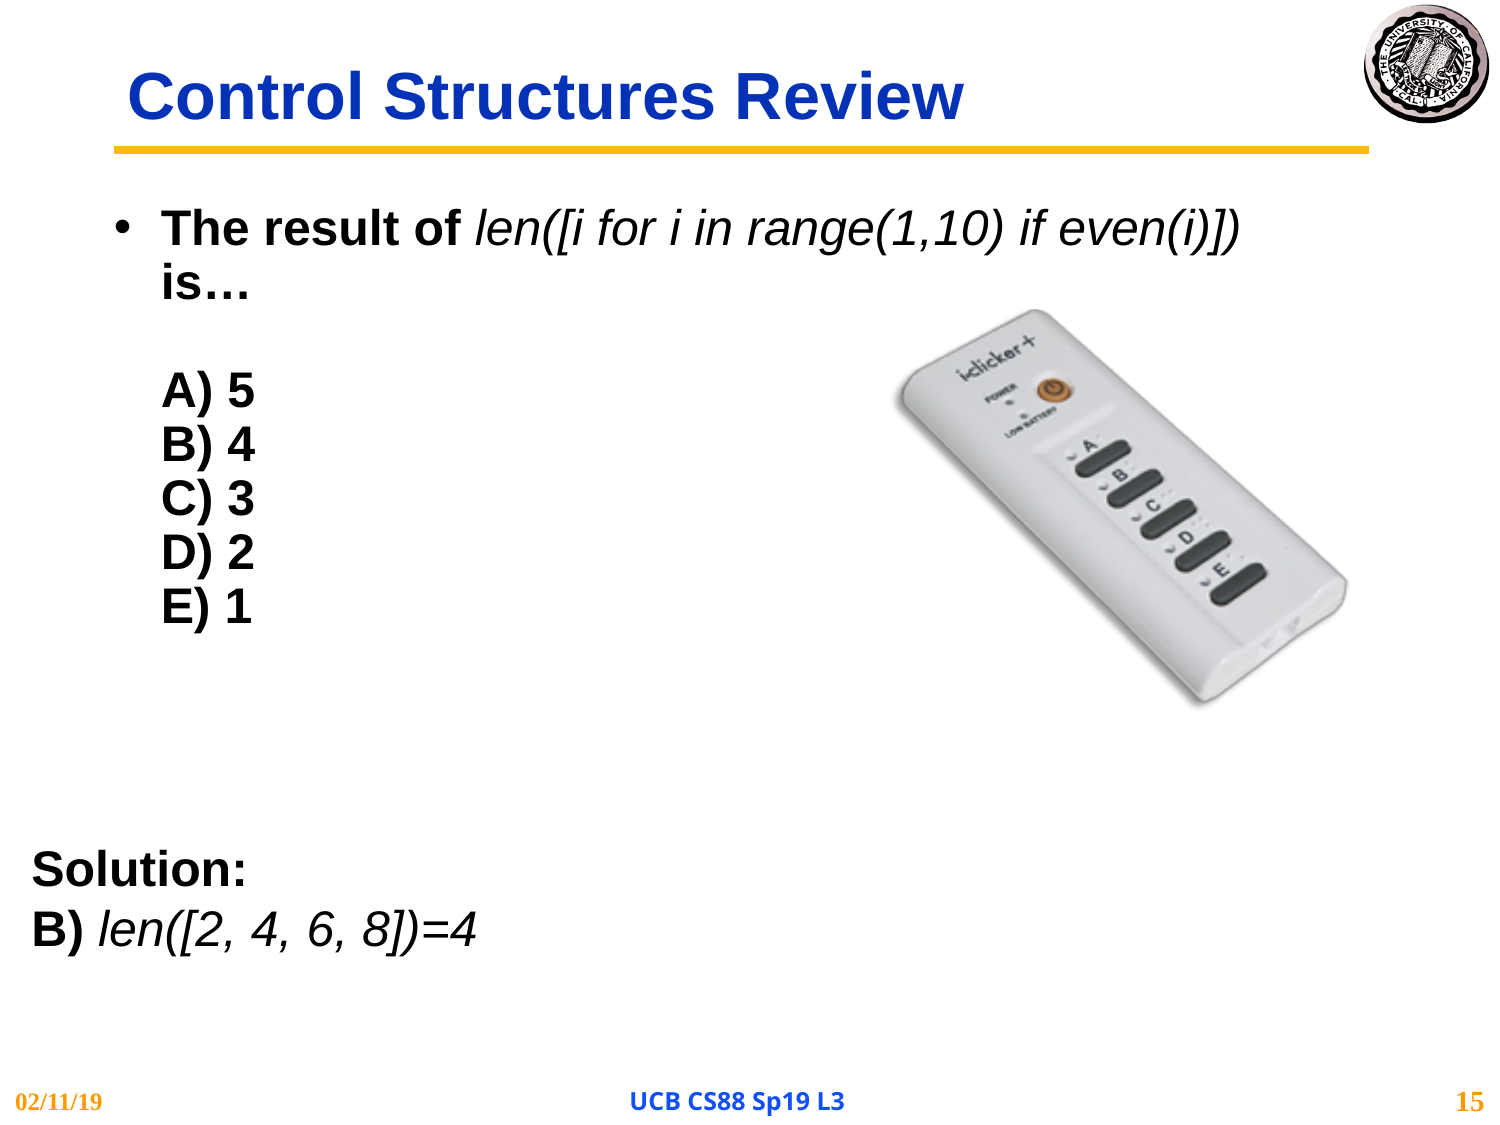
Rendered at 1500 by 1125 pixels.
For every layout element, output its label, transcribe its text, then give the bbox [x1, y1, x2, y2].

list The result of len([i for i in range(1,10) if even(i)]) is… A) 5 B) 4 C) 3 D) 2 E) 1 [98, 194, 1349, 780]
picture [1350, 0, 1500, 127]
picture [890, 309, 1350, 714]
slide_number 15 [1412, 1074, 1500, 1125]
footer UCB CS88 Sp19 L3 [500, 1074, 975, 1125]
text_box 02/11/19 [0, 1074, 250, 1125]
title Control Structures Review [112, 37, 1375, 159]
text_box Solution: B) len([2, 4, 6, 8])=4 [16, 828, 1311, 964]
